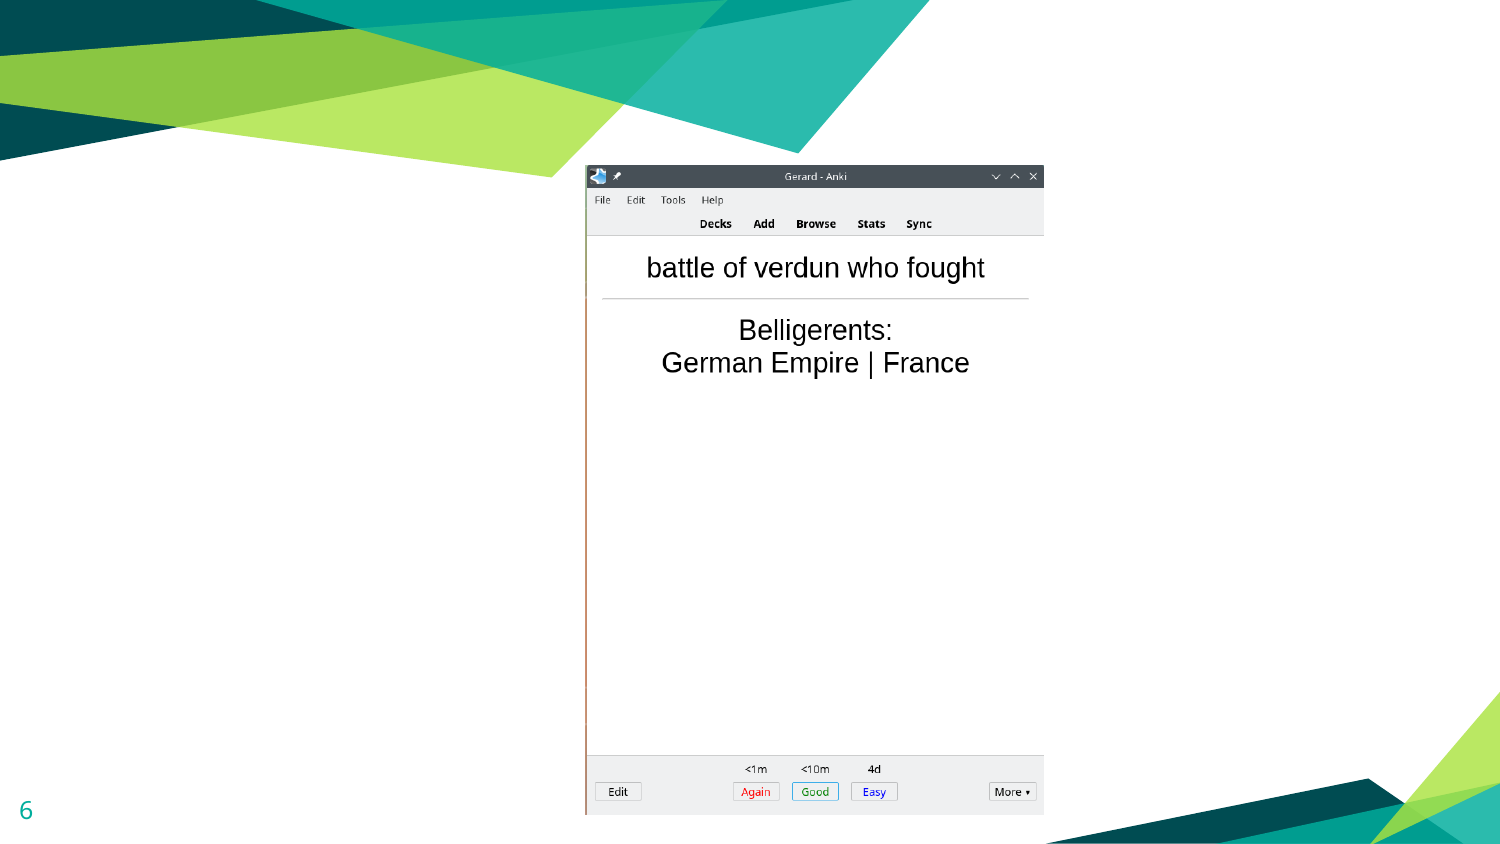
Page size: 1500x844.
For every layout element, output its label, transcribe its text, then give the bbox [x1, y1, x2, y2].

picture [585, 165, 1044, 815]
text_box <number> [4, 779, 94, 844]
